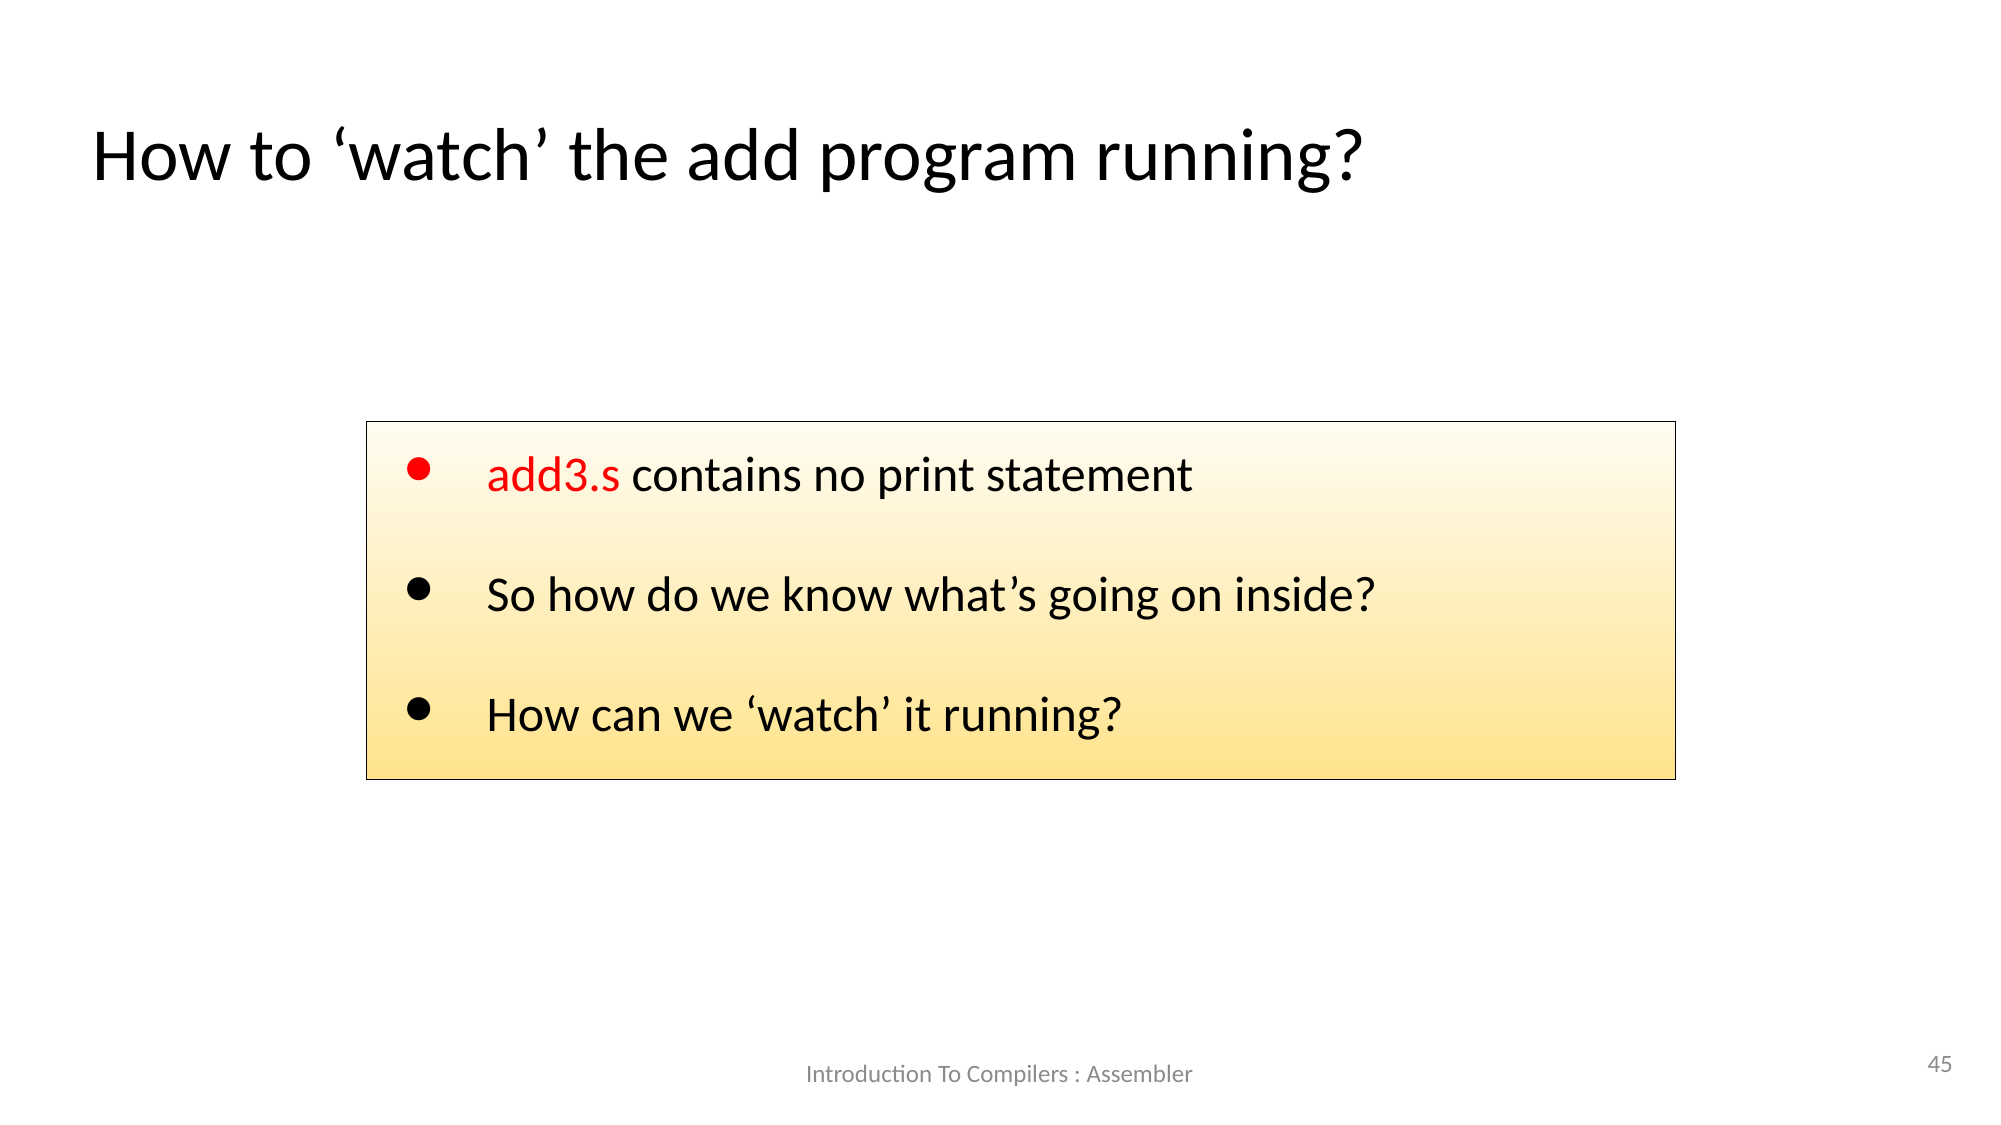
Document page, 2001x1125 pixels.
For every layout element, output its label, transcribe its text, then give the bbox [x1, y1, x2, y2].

text_box Introduction To Compilers : Assembler [662, 1042, 1338, 1103]
text_box add3.s contains no print statement So how do we know what’s going on inside? How can we ‘watch’ it running? [366, 421, 1676, 780]
text_box <number> [1853, 1019, 1973, 1106]
text_box How to ‘watch’ the add program running? [72, 85, 1953, 270]
